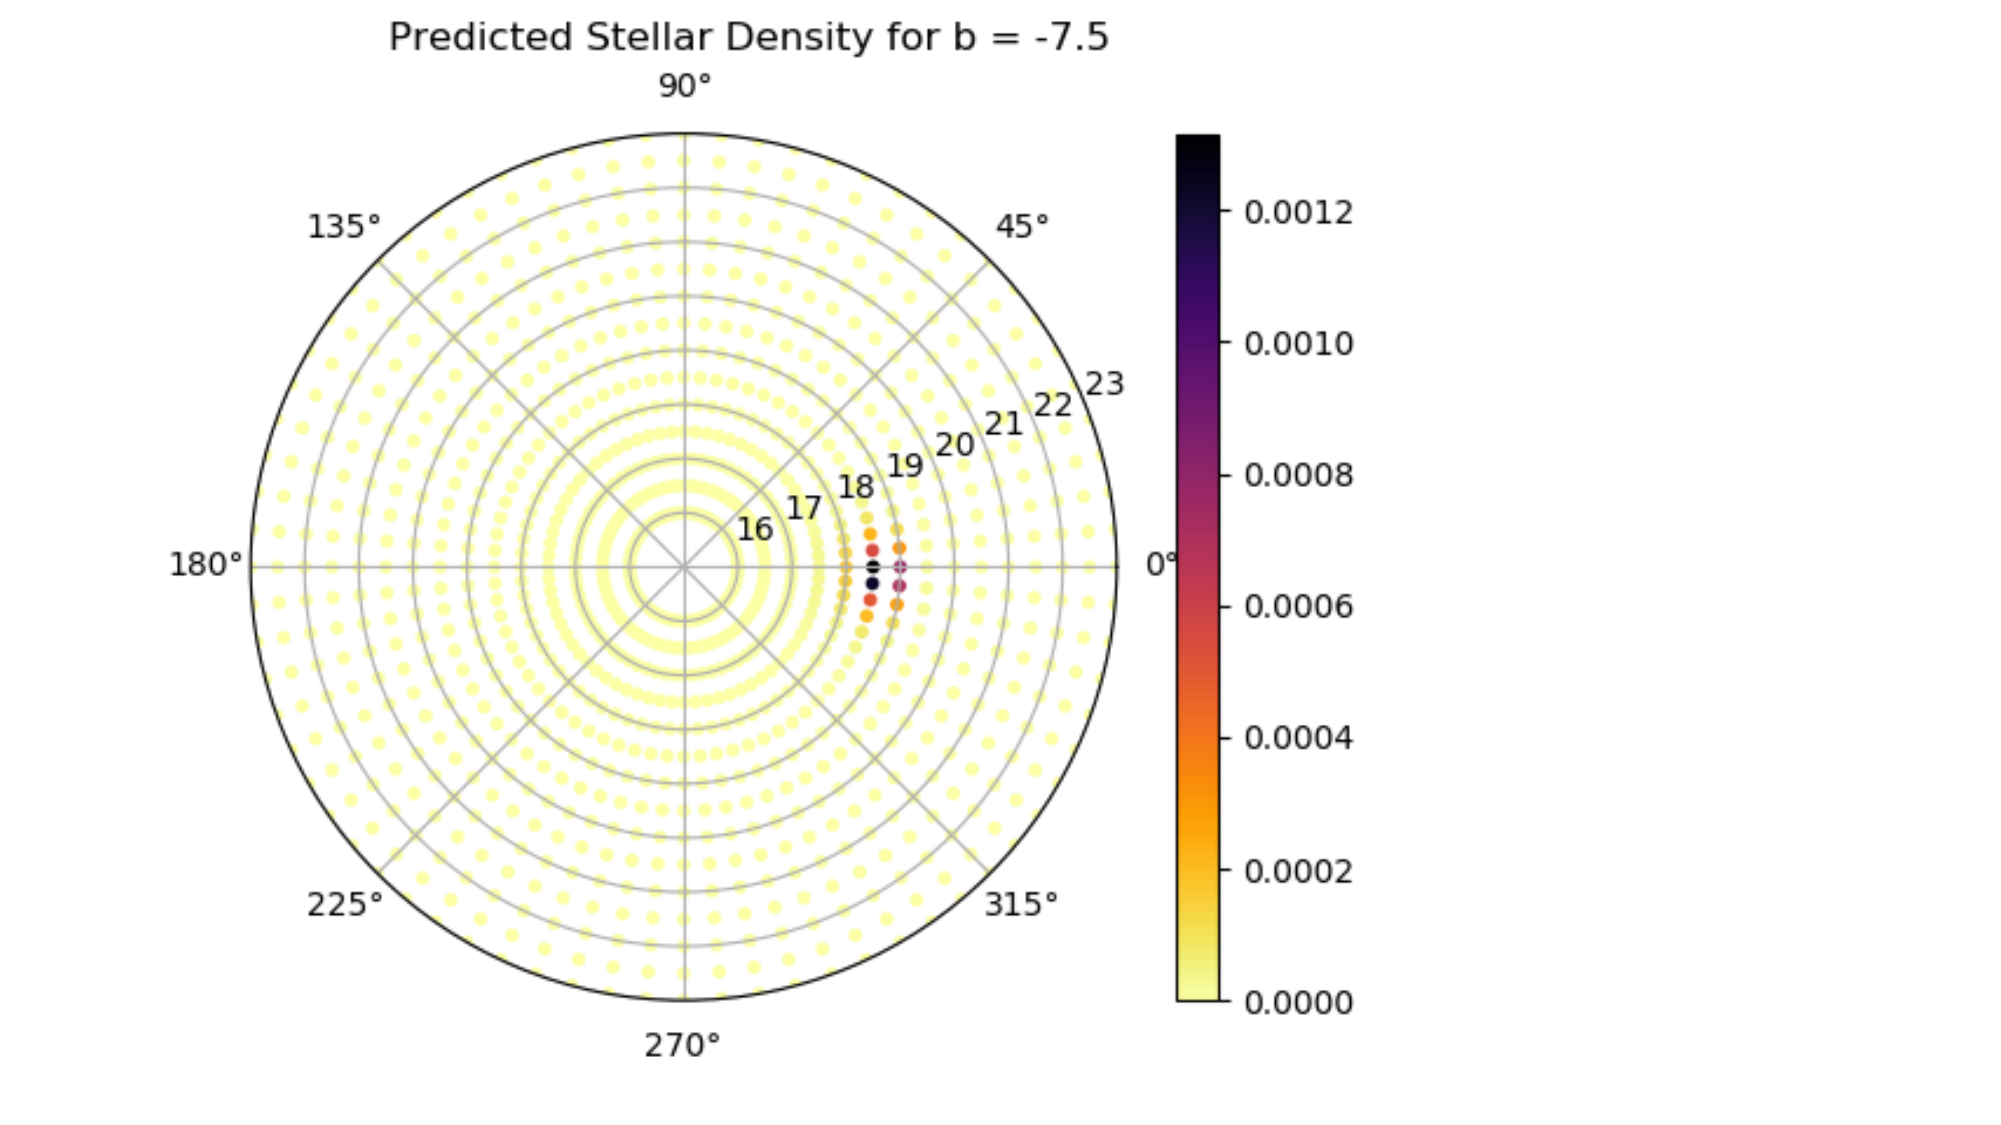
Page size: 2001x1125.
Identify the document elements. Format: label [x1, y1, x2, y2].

picture [0, 0, 1500, 1125]
